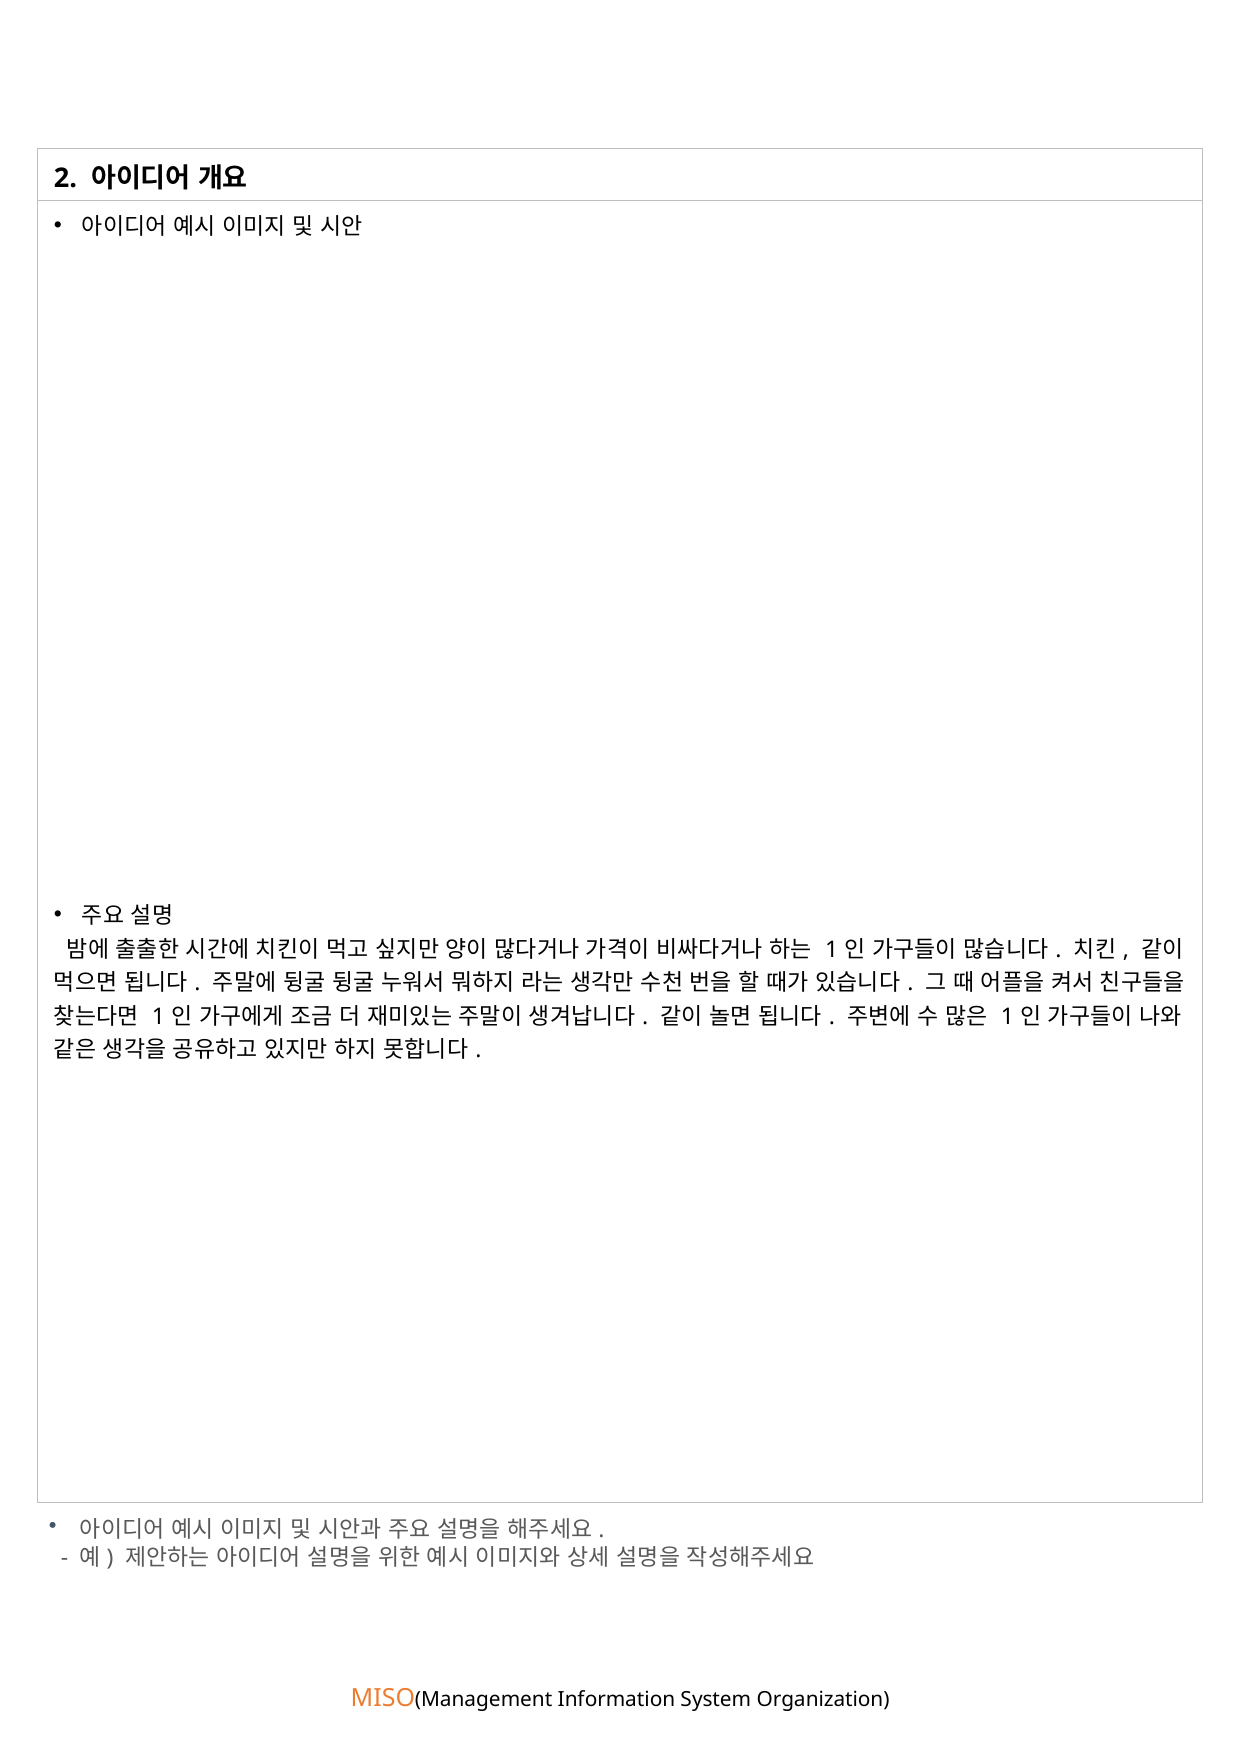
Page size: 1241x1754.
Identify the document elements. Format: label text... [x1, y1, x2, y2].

table_header 2. 아이디어 개요 [38, 149, 1202, 200]
table_cell 아이디어 예시 이미지 및 시안 주요 설명 밤에 출출한 시간에 치킨이 먹고 싶지만 양이 많다거나 가격이 비싸다거나 하는 1인 가구들이 많습니다. 치킨, 같이 먹으면 됩니다. 주말에 뒹굴 뒹굴 누워서 뭐하지 라는 생각만 수천 번을 할 때가 있습니다. 그 때 어플을 켜서 친구들을 찾는다면 1인 가구에게 조금 더 재미있는 주말이 생겨납니다. 같이 놀면 됩니다. 주변에 수 많은 1인 가구들이 나와 같은 생각을 공유하고 있지만 하지 못합니다. [38, 201, 1202, 1502]
text_box MISO(Management Information System Organization) [335, 1674, 905, 1744]
text_box 아이디어 예시 이미지 및 시안과 주요 설명을 해주세요. - 예) 제안하는 아이디어 설명을 위한 예시 이미지와 상세 설명을 작성해주세요 [34, 1501, 1206, 1578]
